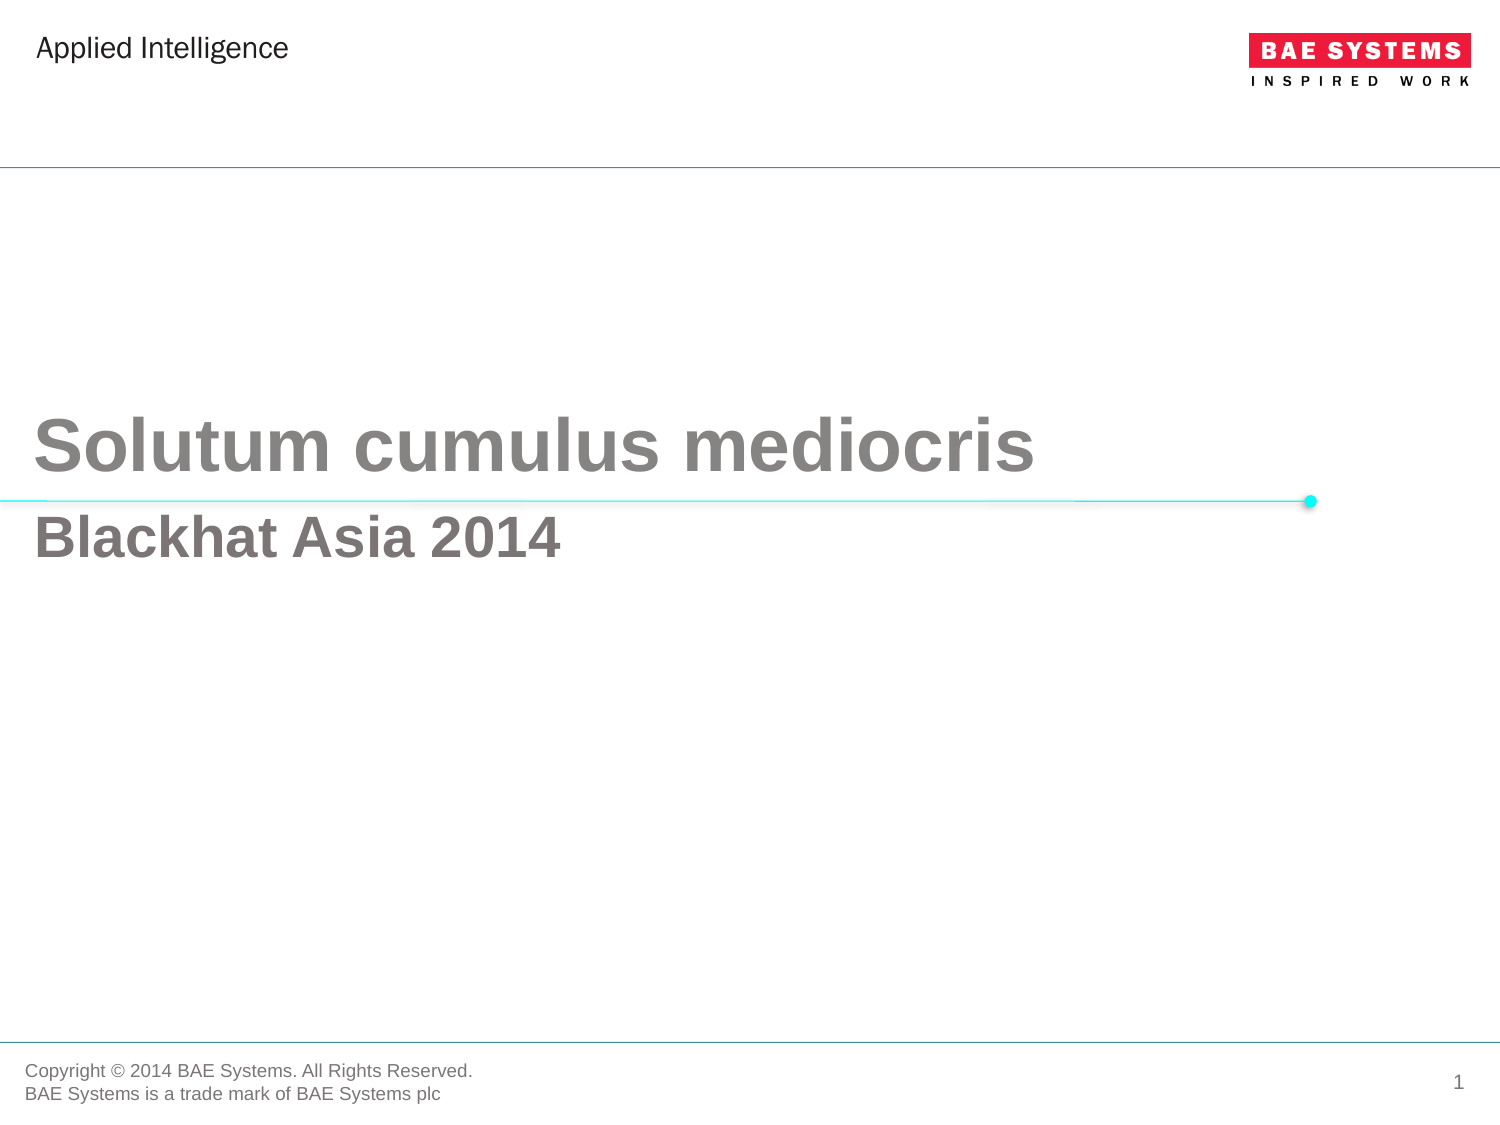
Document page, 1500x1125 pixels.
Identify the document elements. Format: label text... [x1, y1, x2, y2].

subtitle Blackhat Asia 2014 [19, 491, 1455, 584]
title Solutum cumulus mediocris [18, 388, 1425, 495]
picture [1249, 33, 1471, 86]
